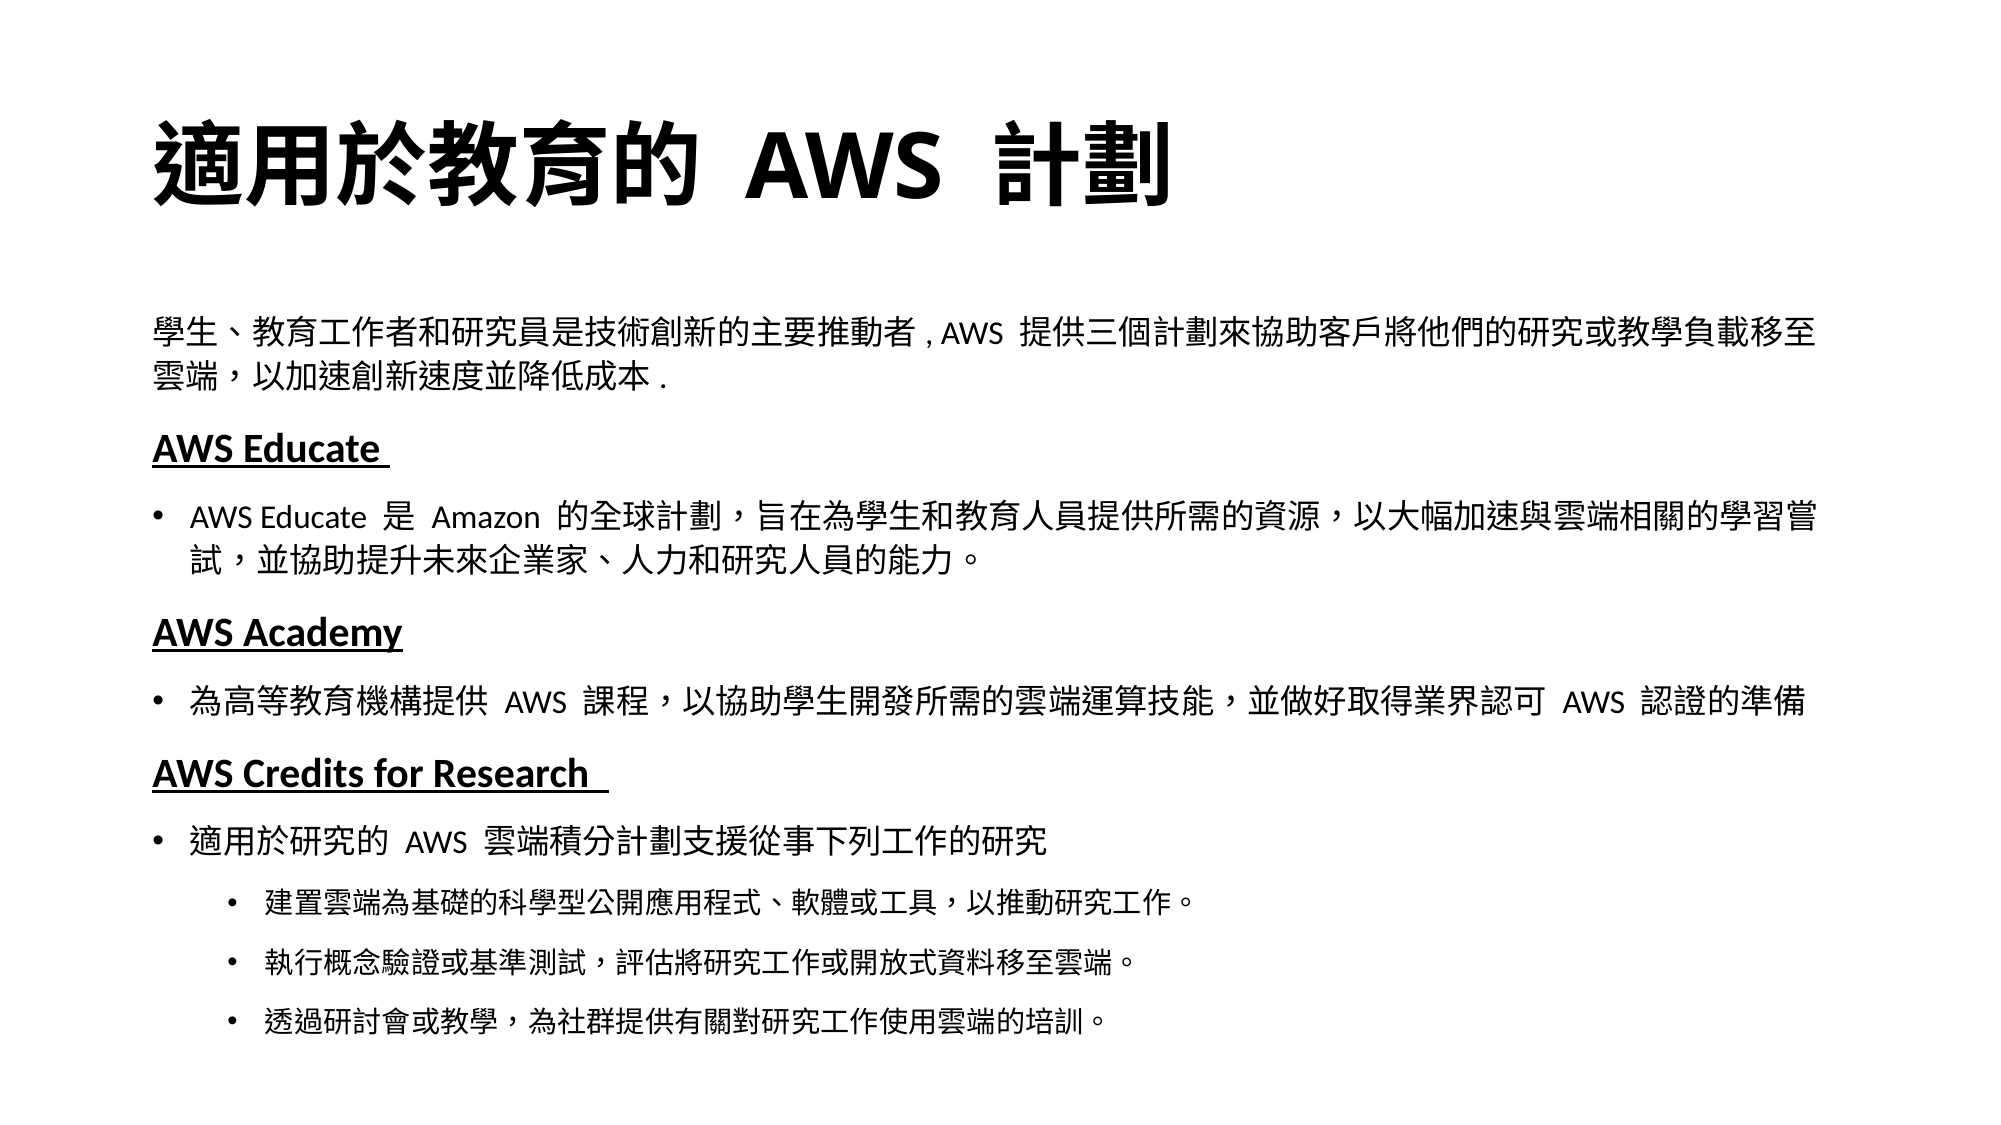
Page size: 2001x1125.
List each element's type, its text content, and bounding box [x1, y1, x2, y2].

list 學生、教育工作者和研究員是技術創新的主要推動者, AWS 提供三個計劃來協助客戶將他們的研究或教學負載移至雲端，以加速創新速度並降低成本. AWS Educate AWS Educate 是 Amazon 的全球計劃，旨在為學生和教育人員提供所需的資源，以大幅加速與雲端相關的學習嘗試，並協助提升未來企業家、人力和研究人員的能力。 AWS Academy 為高等教育機構提供 AWS 課程，以協助學生開發所需的雲端運算技能，並做好取得業界認可 AWS 認證的準備 AWS Credits for Research 適用於研究的 AWS 雲端積分計劃支援從事下列工作的研究 建置雲端為基礎的科學型公開應用程式、軟體或工具，以推動研究工作。 執行概念驗證或基準測試，評估將研究工作或開放式資料移至雲端。 透過研討會或教學，為社群提供有關對研究工作使用雲端的培訓。 [137, 299, 1863, 1014]
title 適用於教育的 AWS 計劃 [137, 59, 1863, 278]
